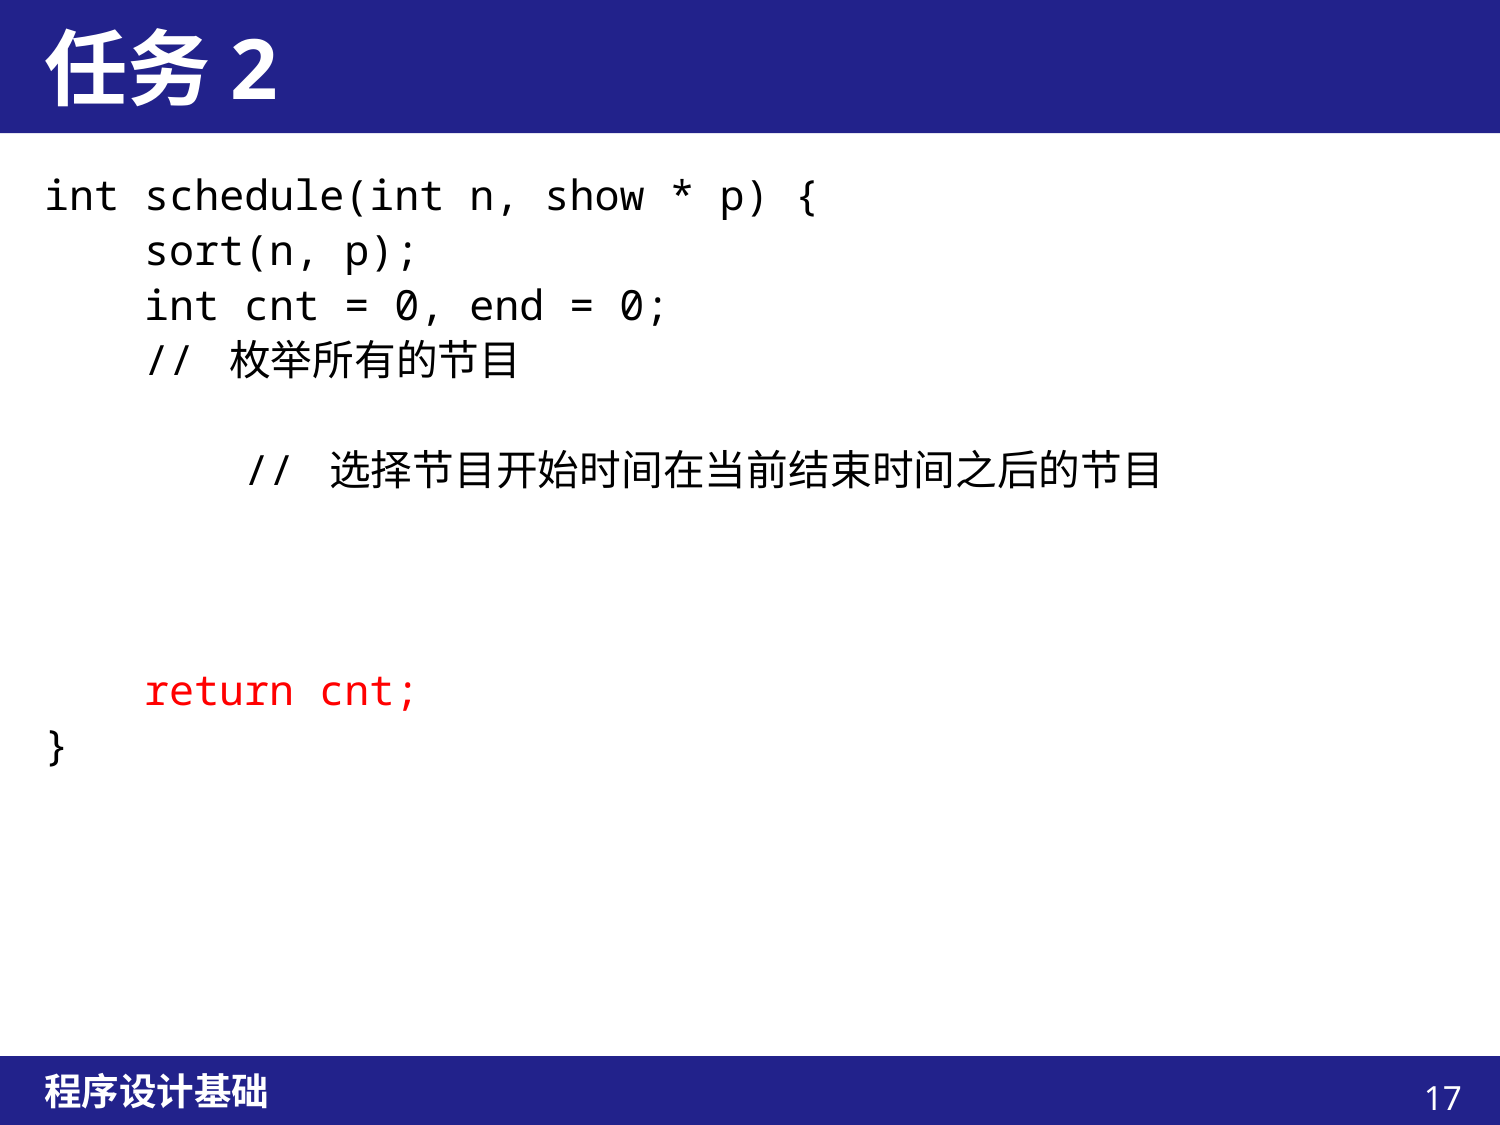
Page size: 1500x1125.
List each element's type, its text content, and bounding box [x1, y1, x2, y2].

title 任务2 [29, 0, 1469, 134]
list int schedule(int n, show * p) { sort(n, p); int cnt = 0, end = 0; // 枚举所有的节目 // 选择节目开始时间在当前结束时间之后的节目 return cnt; } [29, 156, 1469, 1034]
